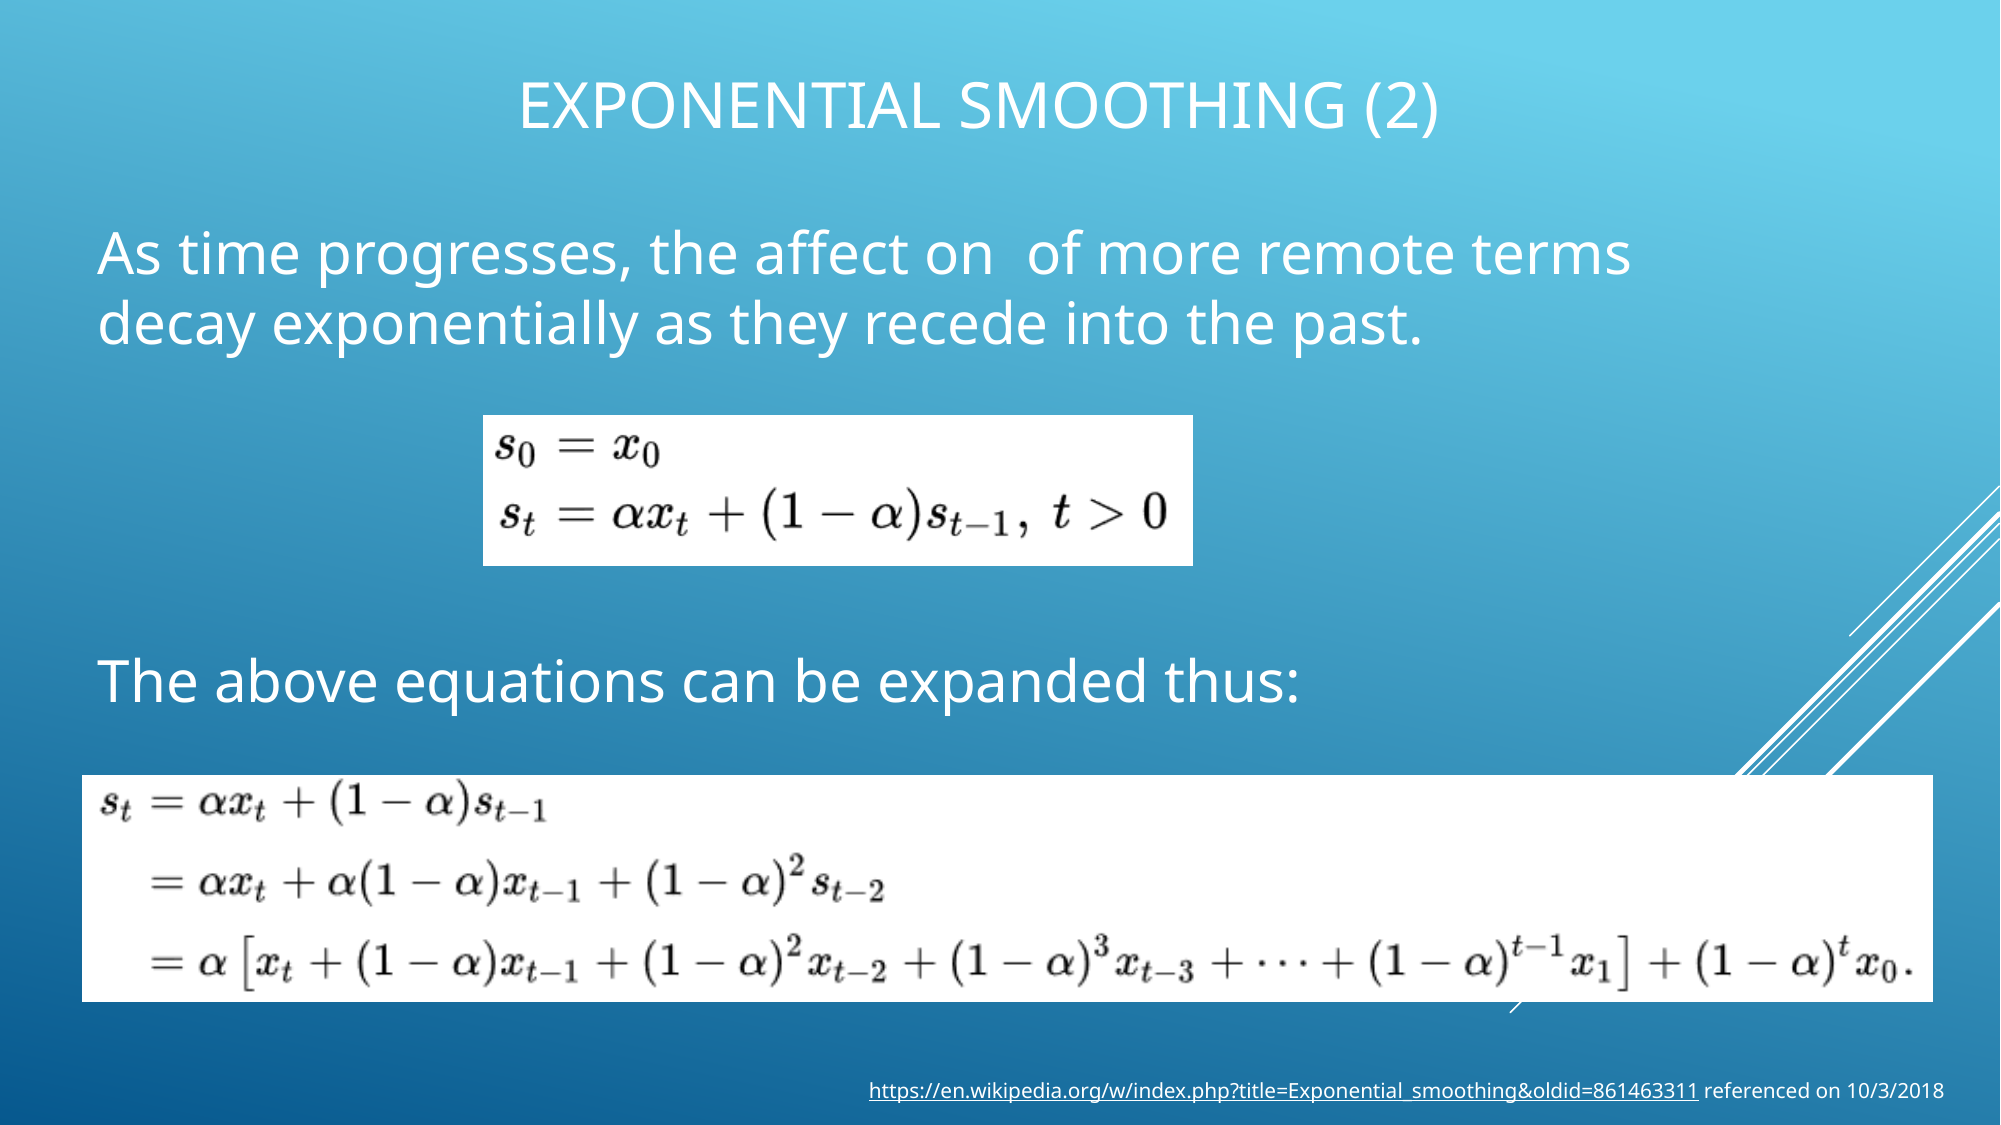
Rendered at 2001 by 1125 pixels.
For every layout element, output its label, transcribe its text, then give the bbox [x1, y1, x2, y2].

picture [482, 415, 1193, 566]
title exponential Smoothing (2) [502, 48, 1498, 157]
text_box https://en.wikipedia.org/w/index.php?title=Exponential_smoothing&oldid=861463311 referenced on 10/3/2018 [854, 1069, 2000, 1113]
text_box The above equations can be expanded thus: [82, 624, 1498, 735]
picture [82, 775, 1933, 1003]
